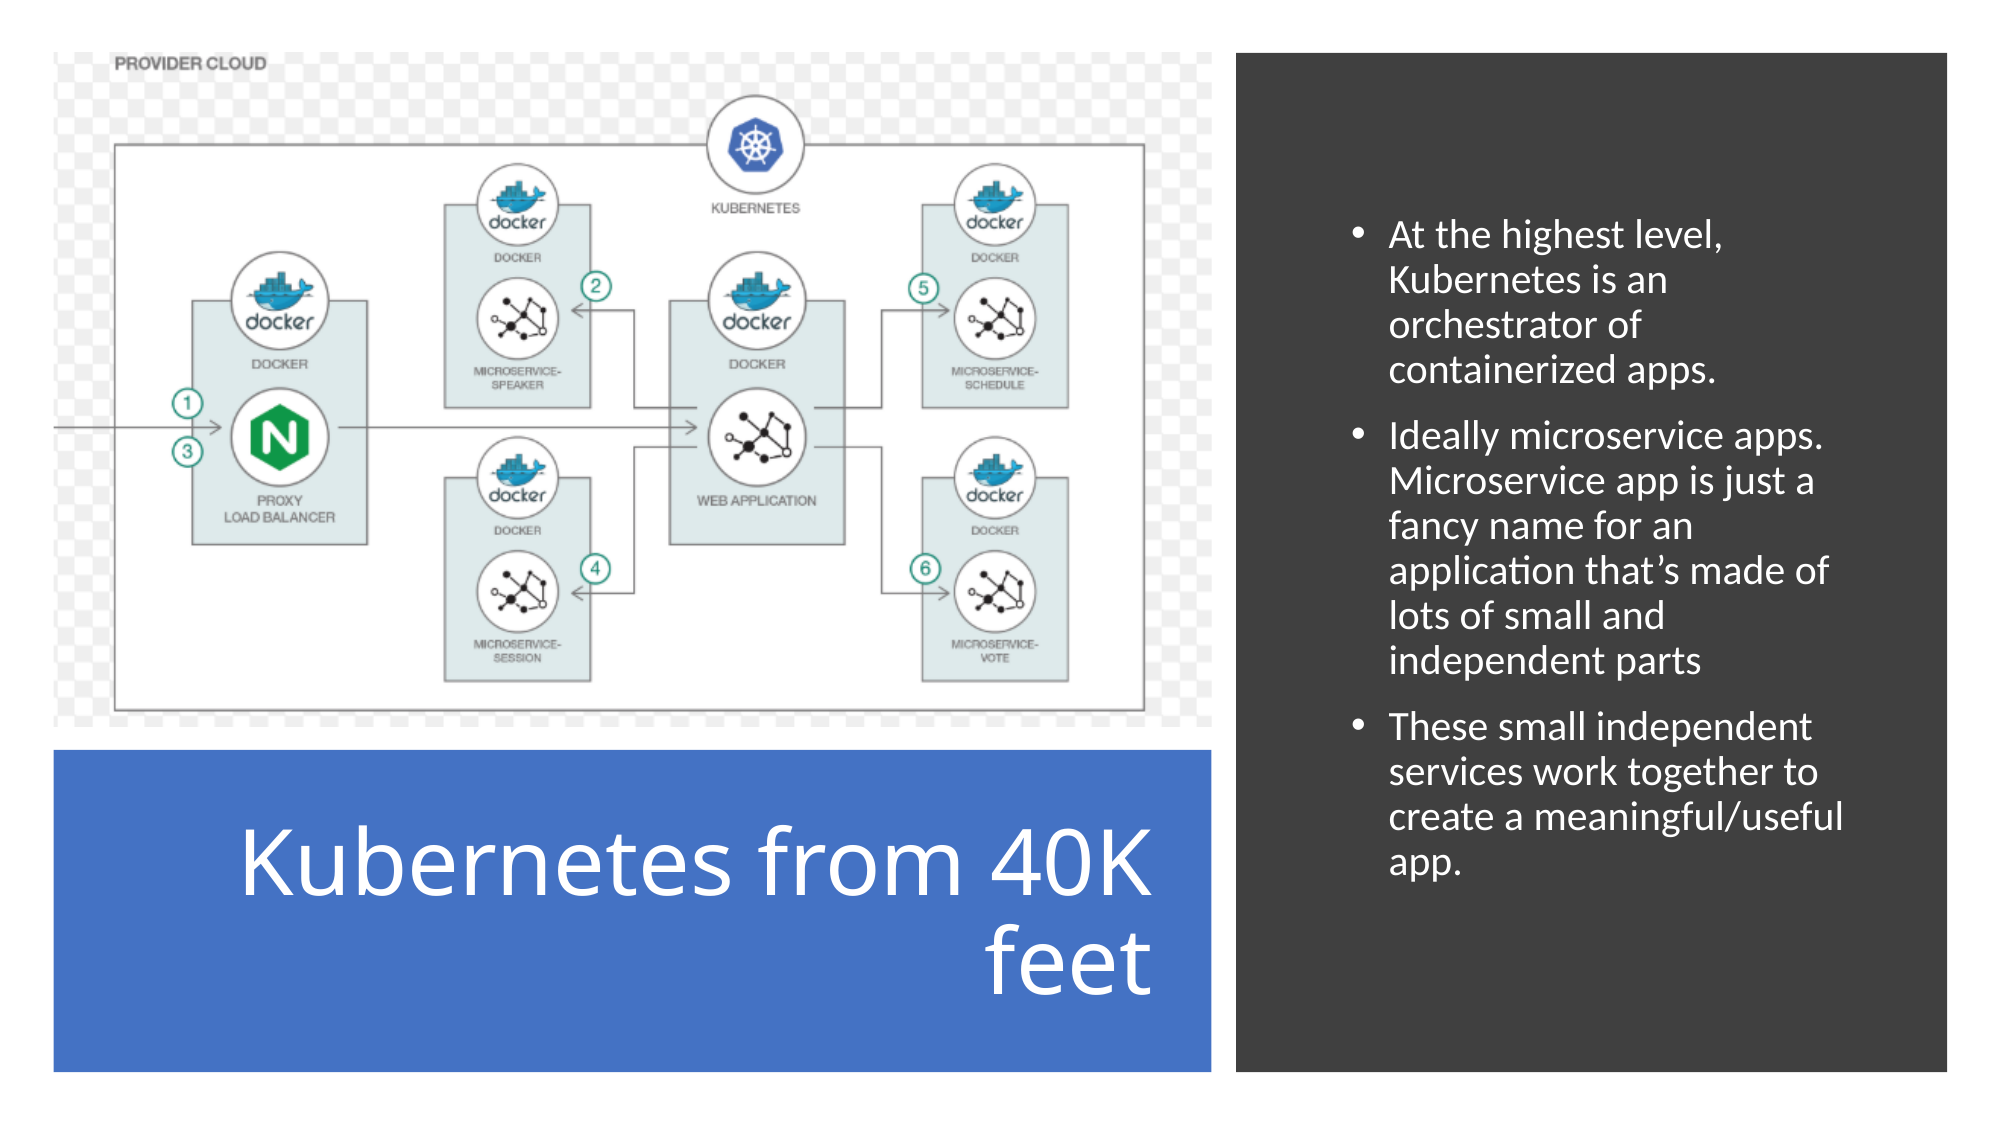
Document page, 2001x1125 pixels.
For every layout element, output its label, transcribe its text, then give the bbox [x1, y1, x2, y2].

title Kubernetes from 40K feet [85, 782, 1168, 1049]
text_box [1235, 52, 1948, 1073]
list At the highest level, Kubernetes is an orchestrator of containerized apps. Ideally microservice apps. Microservice app is just a fancy name for an application that’s made of lots of small and independent parts These small independent services work together to create a meaningful/useful app. [1317, 150, 1879, 947]
picture [53, 52, 1212, 727]
text_box [53, 749, 1212, 1073]
